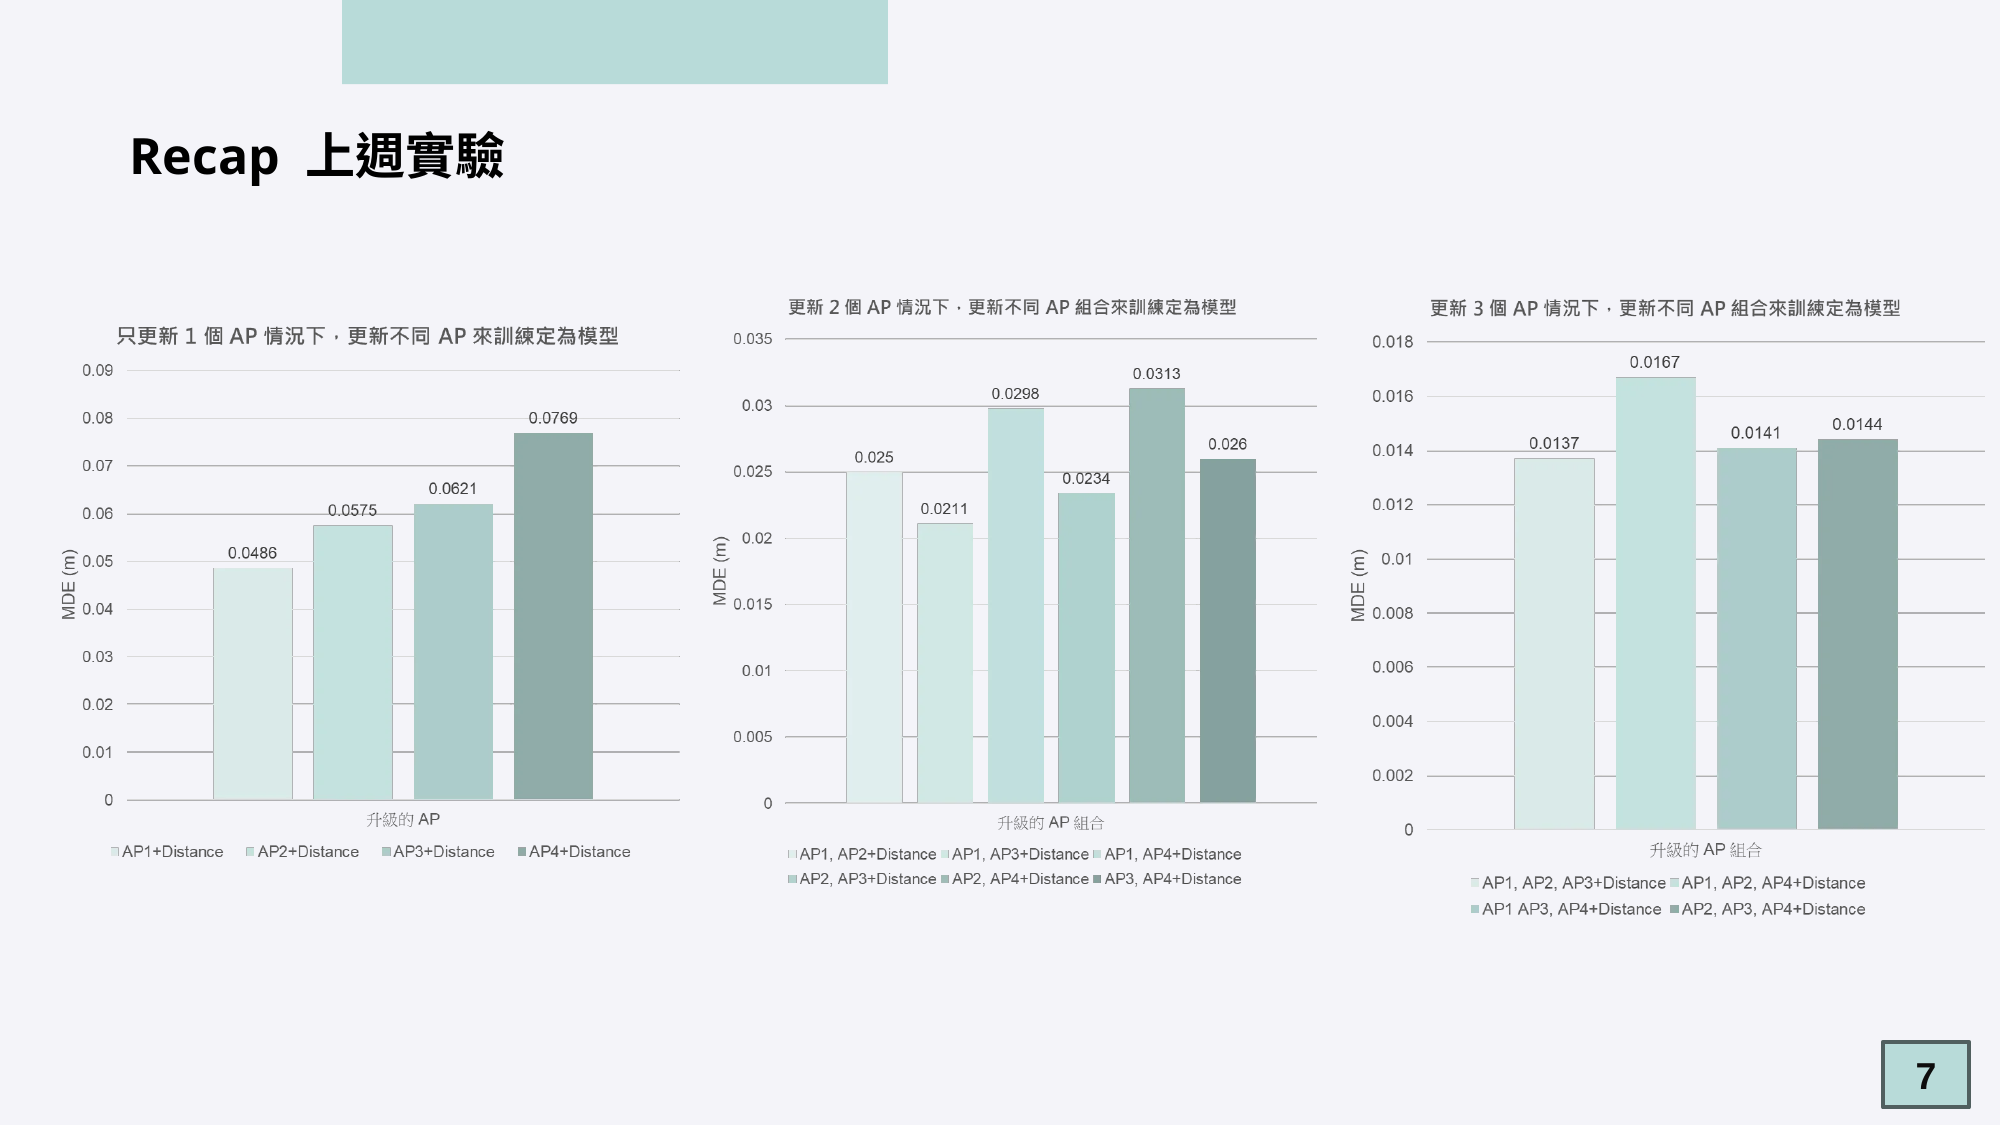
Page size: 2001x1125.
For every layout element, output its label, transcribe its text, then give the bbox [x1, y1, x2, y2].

text_box 7 [1881, 1040, 1971, 1109]
text_box Recap 上週實驗 [115, 116, 1116, 192]
text_box [342, 0, 888, 85]
picture [41, 281, 2000, 929]
